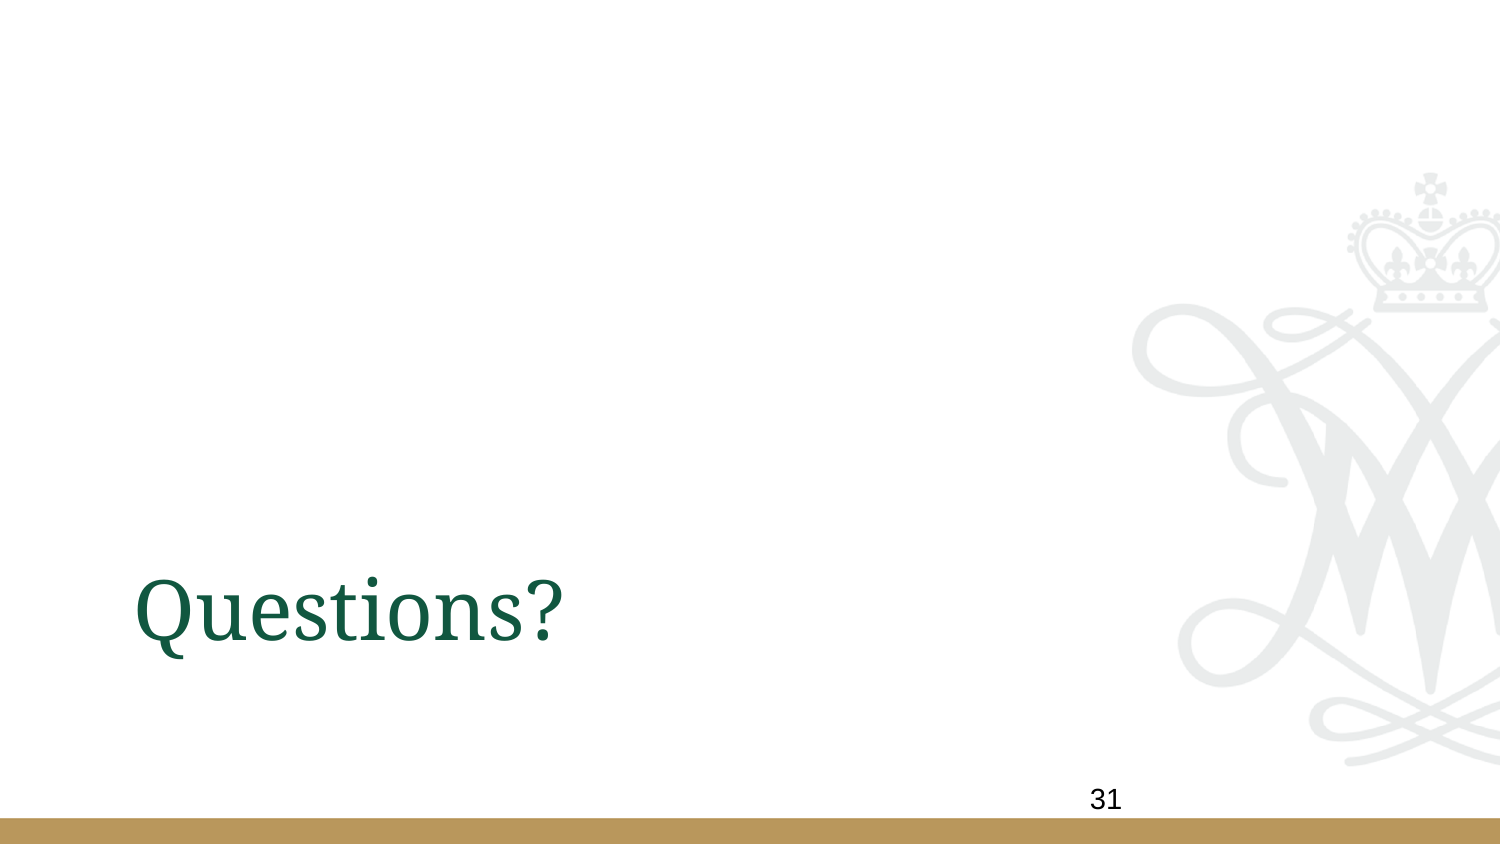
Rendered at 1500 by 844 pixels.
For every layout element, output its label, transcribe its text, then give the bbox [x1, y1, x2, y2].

picture [0, 0, 1500, 844]
title Questions? [118, 542, 1394, 710]
slide_number ‹#› [1074, 775, 1425, 821]
